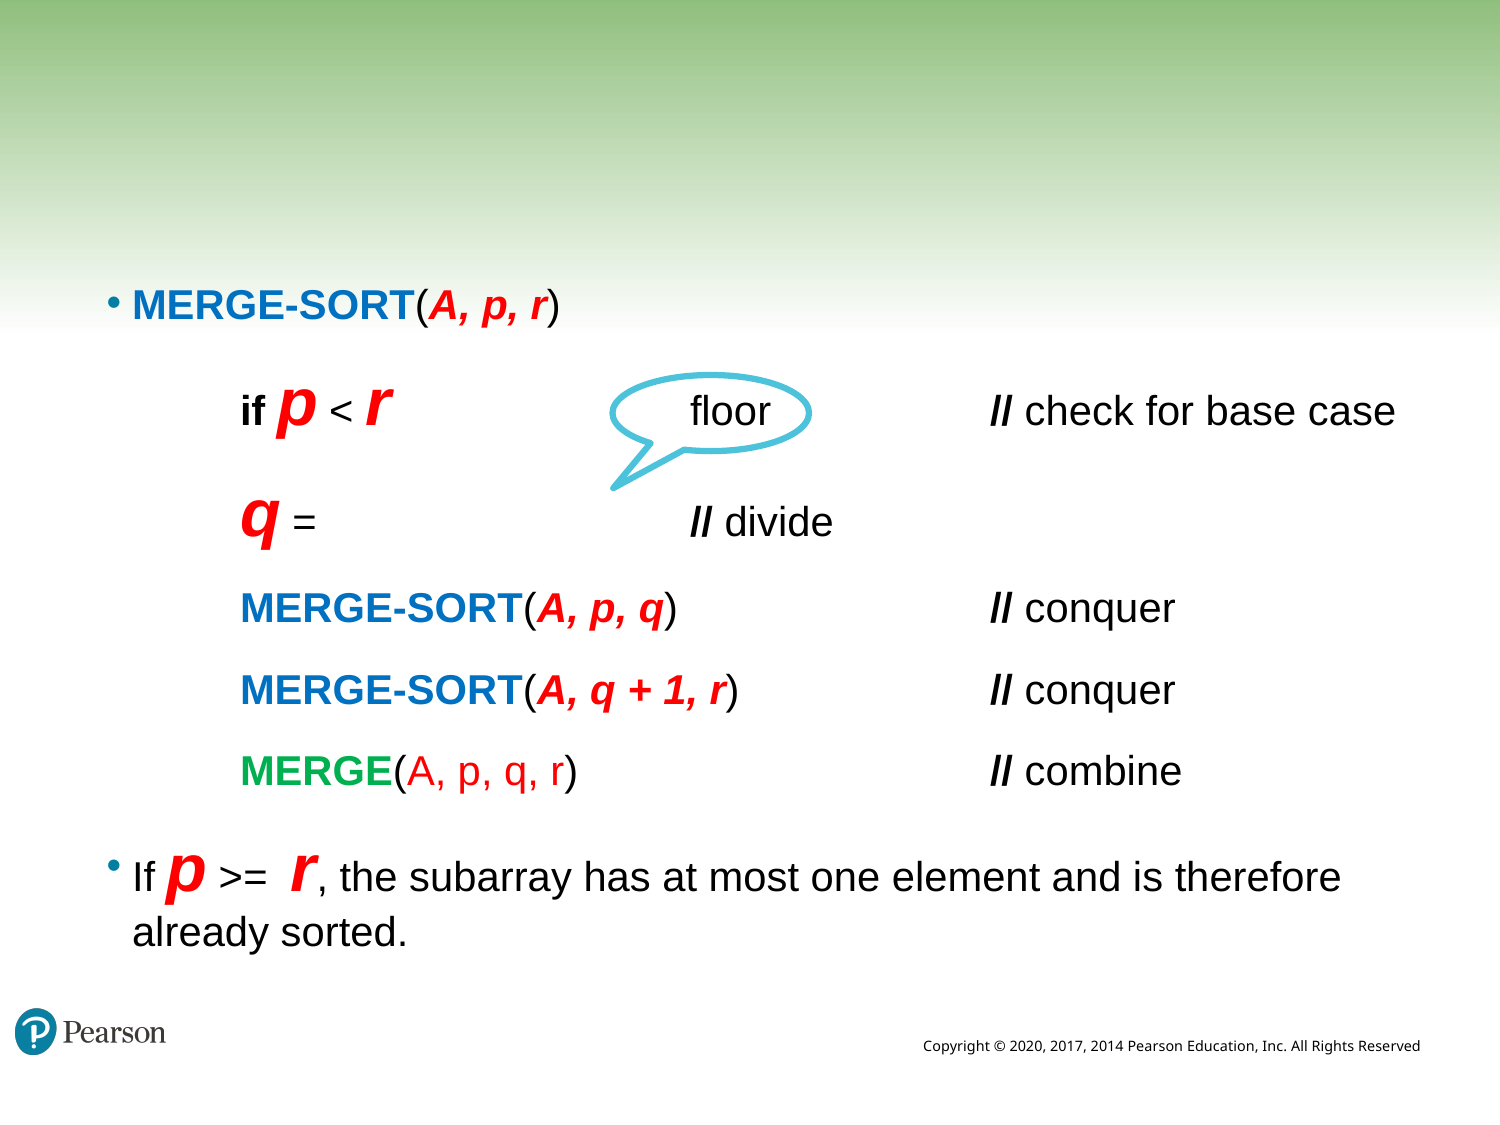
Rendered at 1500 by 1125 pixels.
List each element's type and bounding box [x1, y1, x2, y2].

picture [15, 1041, 26, 1055]
picture [23, 1017, 49, 1042]
picture [41, 1008, 166, 1055]
picture [15, 1008, 30, 1024]
text_box [610, 372, 812, 490]
